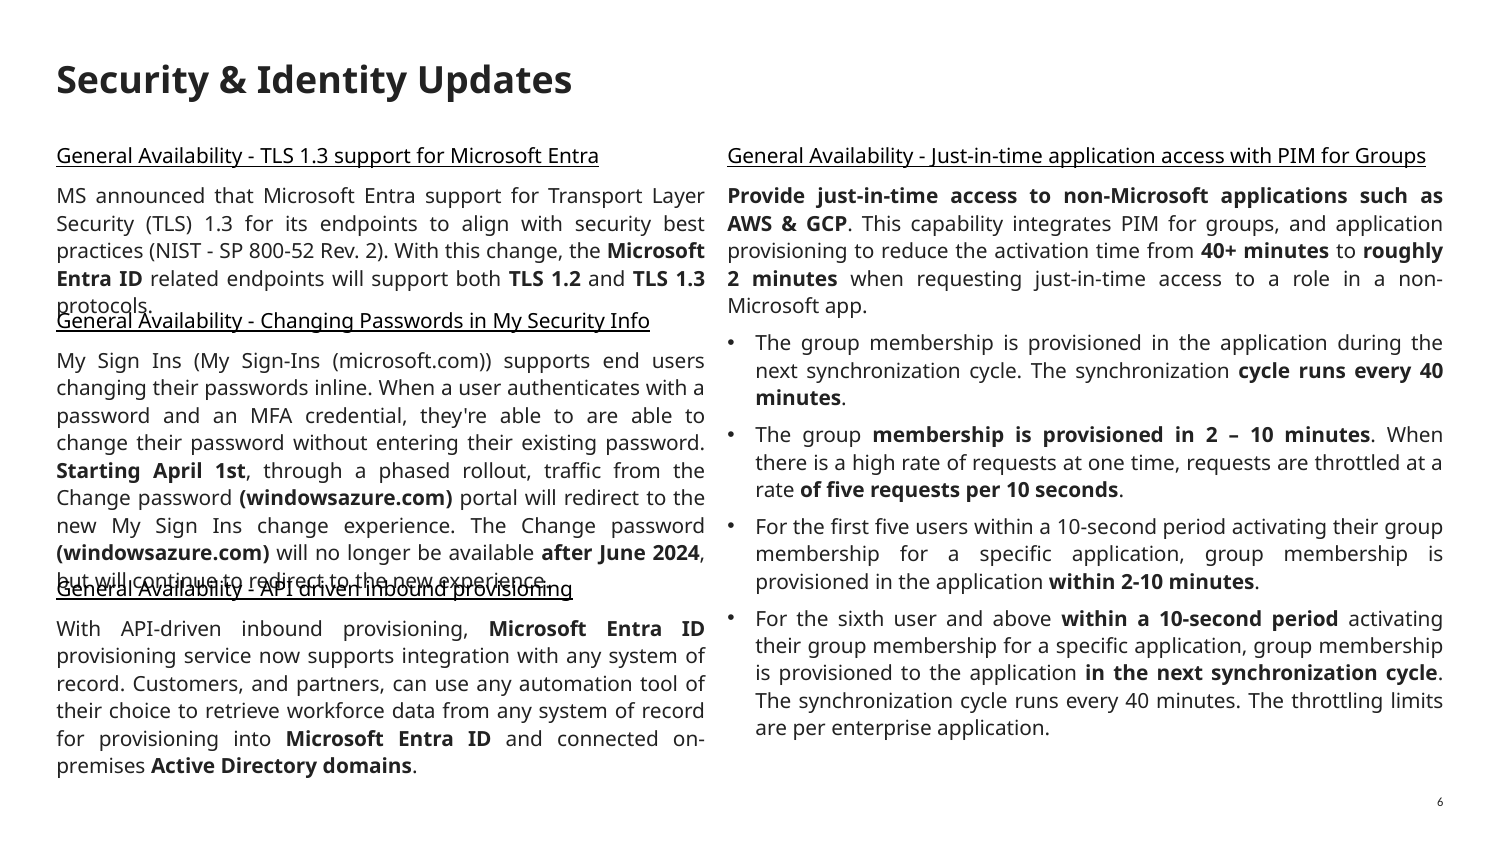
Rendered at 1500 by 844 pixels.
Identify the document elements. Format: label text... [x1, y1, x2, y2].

title Security & Identity Updates [56, 56, 1444, 113]
list General Availability - Just-in-time application access with PIM for Groups Provide just-in-time access to non-Microsoft applications such as AWS & GCP. This capability integrates PIM for groups, and application provisioning to reduce the activation time from 40+ minutes to roughly 2 minutes when requesting just-in-time access to a role in a non-Microsoft app. The group membership is provisioned in the application during the next synchronization cycle. The synchronization cycle runs every 40 minutes. The group membership is provisioned in 2 – 10 minutes. When there is a high rate of requests at one time, requests are throttled at a rate of five requests per 10 seconds. For the first five users within a 10-second period activating their group membership for a specific application, group membership is provisioned in the application within 2-10 minutes. For the sixth user and above within a 10-second period activating their group membership for a specific application, group membership is provisioned to the application in the next synchronization cycle. The synchronization cycle runs every 40 minutes. The throttling limits are per enterprise application. [727, 140, 1444, 760]
text_box General Availability - API driven inbound provisioning With API-driven inbound provisioning, Microsoft Entra ID provisioning service now supports integration with any system of record. Customers, and partners, can use any automation tool of their choice to retrieve workforce data from any system of record for provisioning into Microsoft Entra ID and connected on-premises Active Directory domains. [56, 572, 706, 775]
text_box General Availability - Changing Passwords in My Security Info My Sign Ins (My Sign-Ins (microsoft.com)) supports end users changing their passwords inline. When a user authenticates with a password and an MFA credential, they're able to are able to change their password without entering their existing password. Starting April 1st, through a phased rollout, traffic from the Change password (windowsazure.com) portal will redirect to the new My Sign Ins change experience. The Change password (windowsazure.com) will no longer be available after June 2024, but will continue to redirect to the new experience. [56, 304, 706, 568]
list General Availability - TLS 1.3 support for Microsoft Entra MS announced that Microsoft Entra support for Transport Layer Security (TLS) 1.3 for its endpoints to align with security best practices (NIST - SP 800-52 Rev. 2). With this change, the Microsoft Entra ID related endpoints will support both TLS 1.2 and TLS 1.3 protocols. [56, 140, 706, 299]
